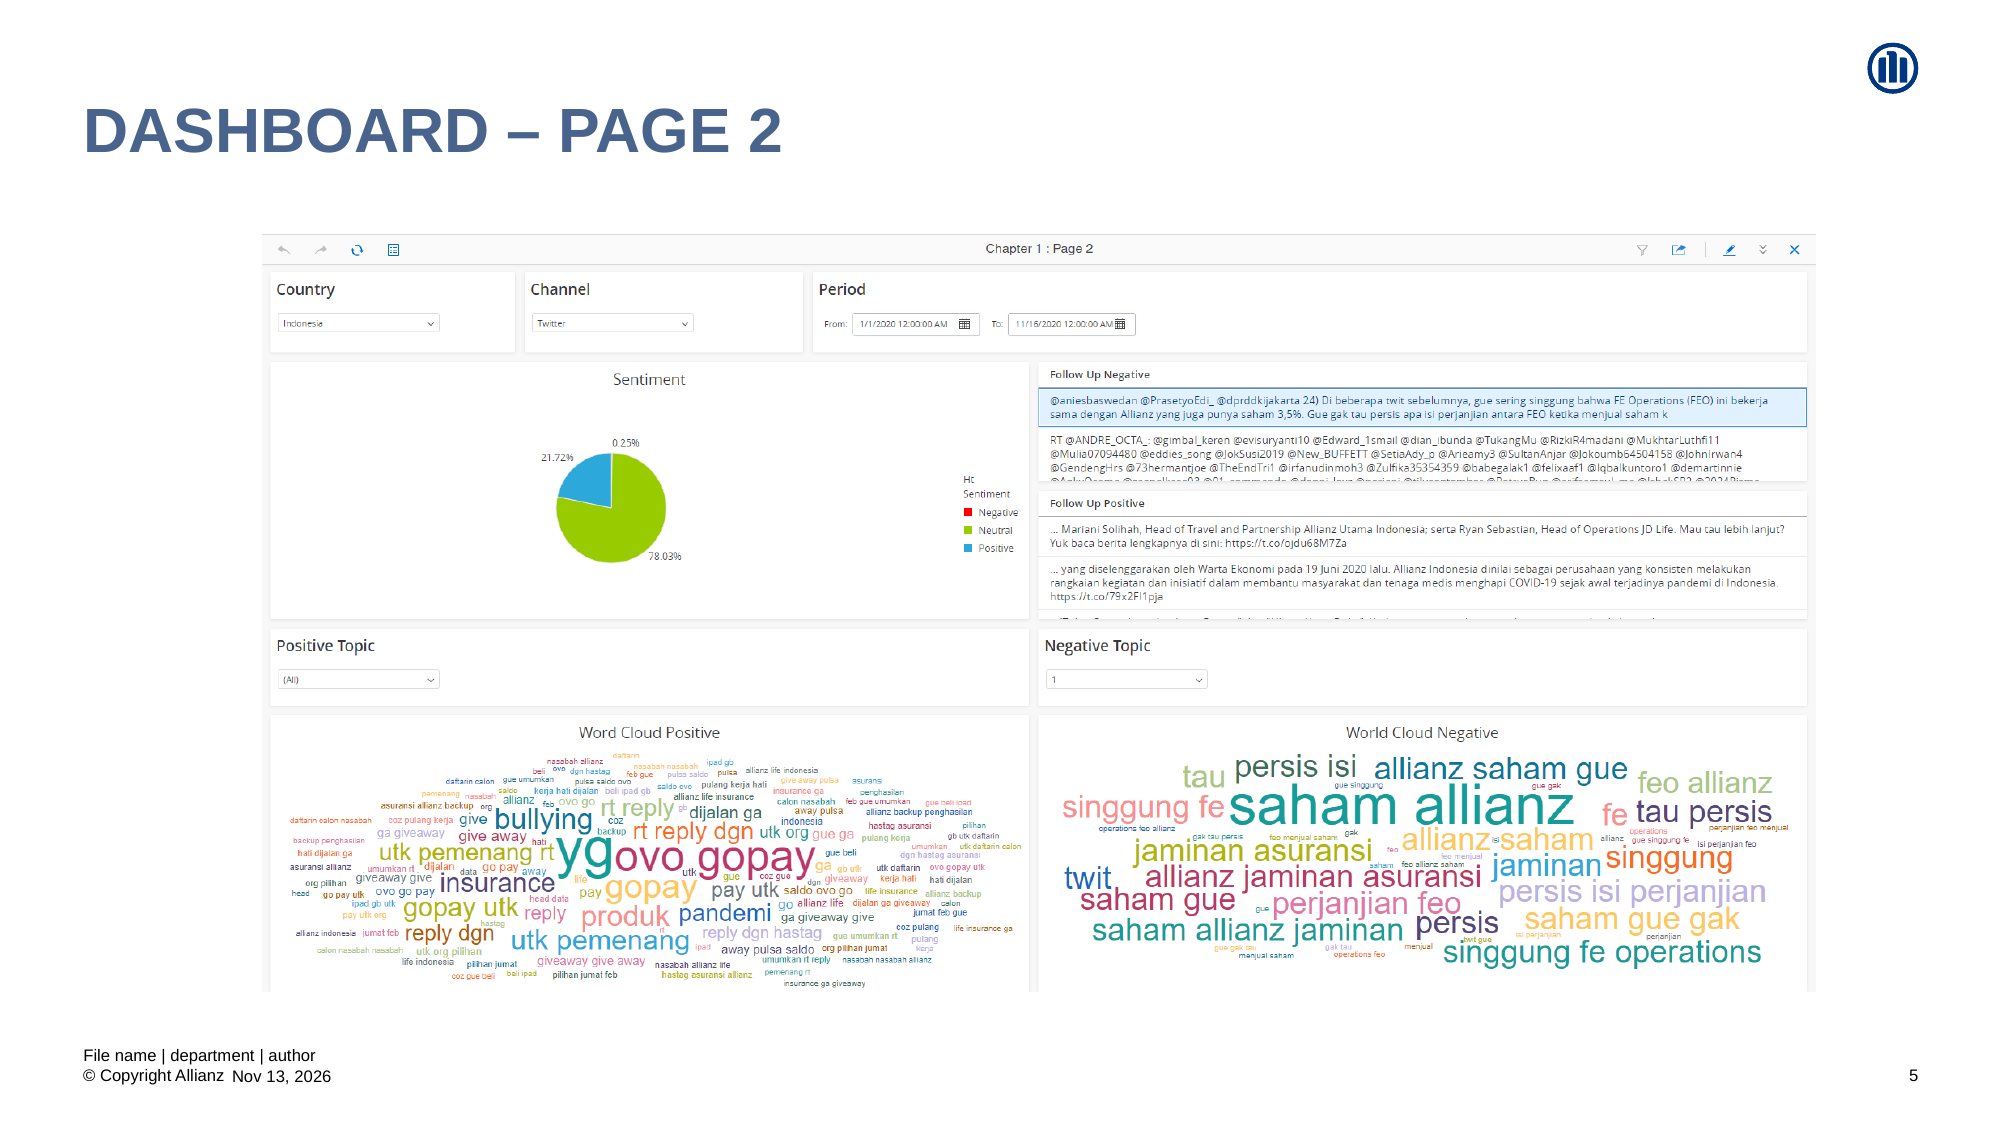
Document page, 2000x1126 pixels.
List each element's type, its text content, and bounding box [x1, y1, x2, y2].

slide_number 20-Nov-20 [232, 1066, 447, 1086]
slide_number 5 [1834, 1065, 1919, 1126]
title Dashboard – Page 2 [83, 84, 1835, 169]
footer File name | department | author [83, 1044, 1004, 1066]
picture [262, 233, 1816, 993]
